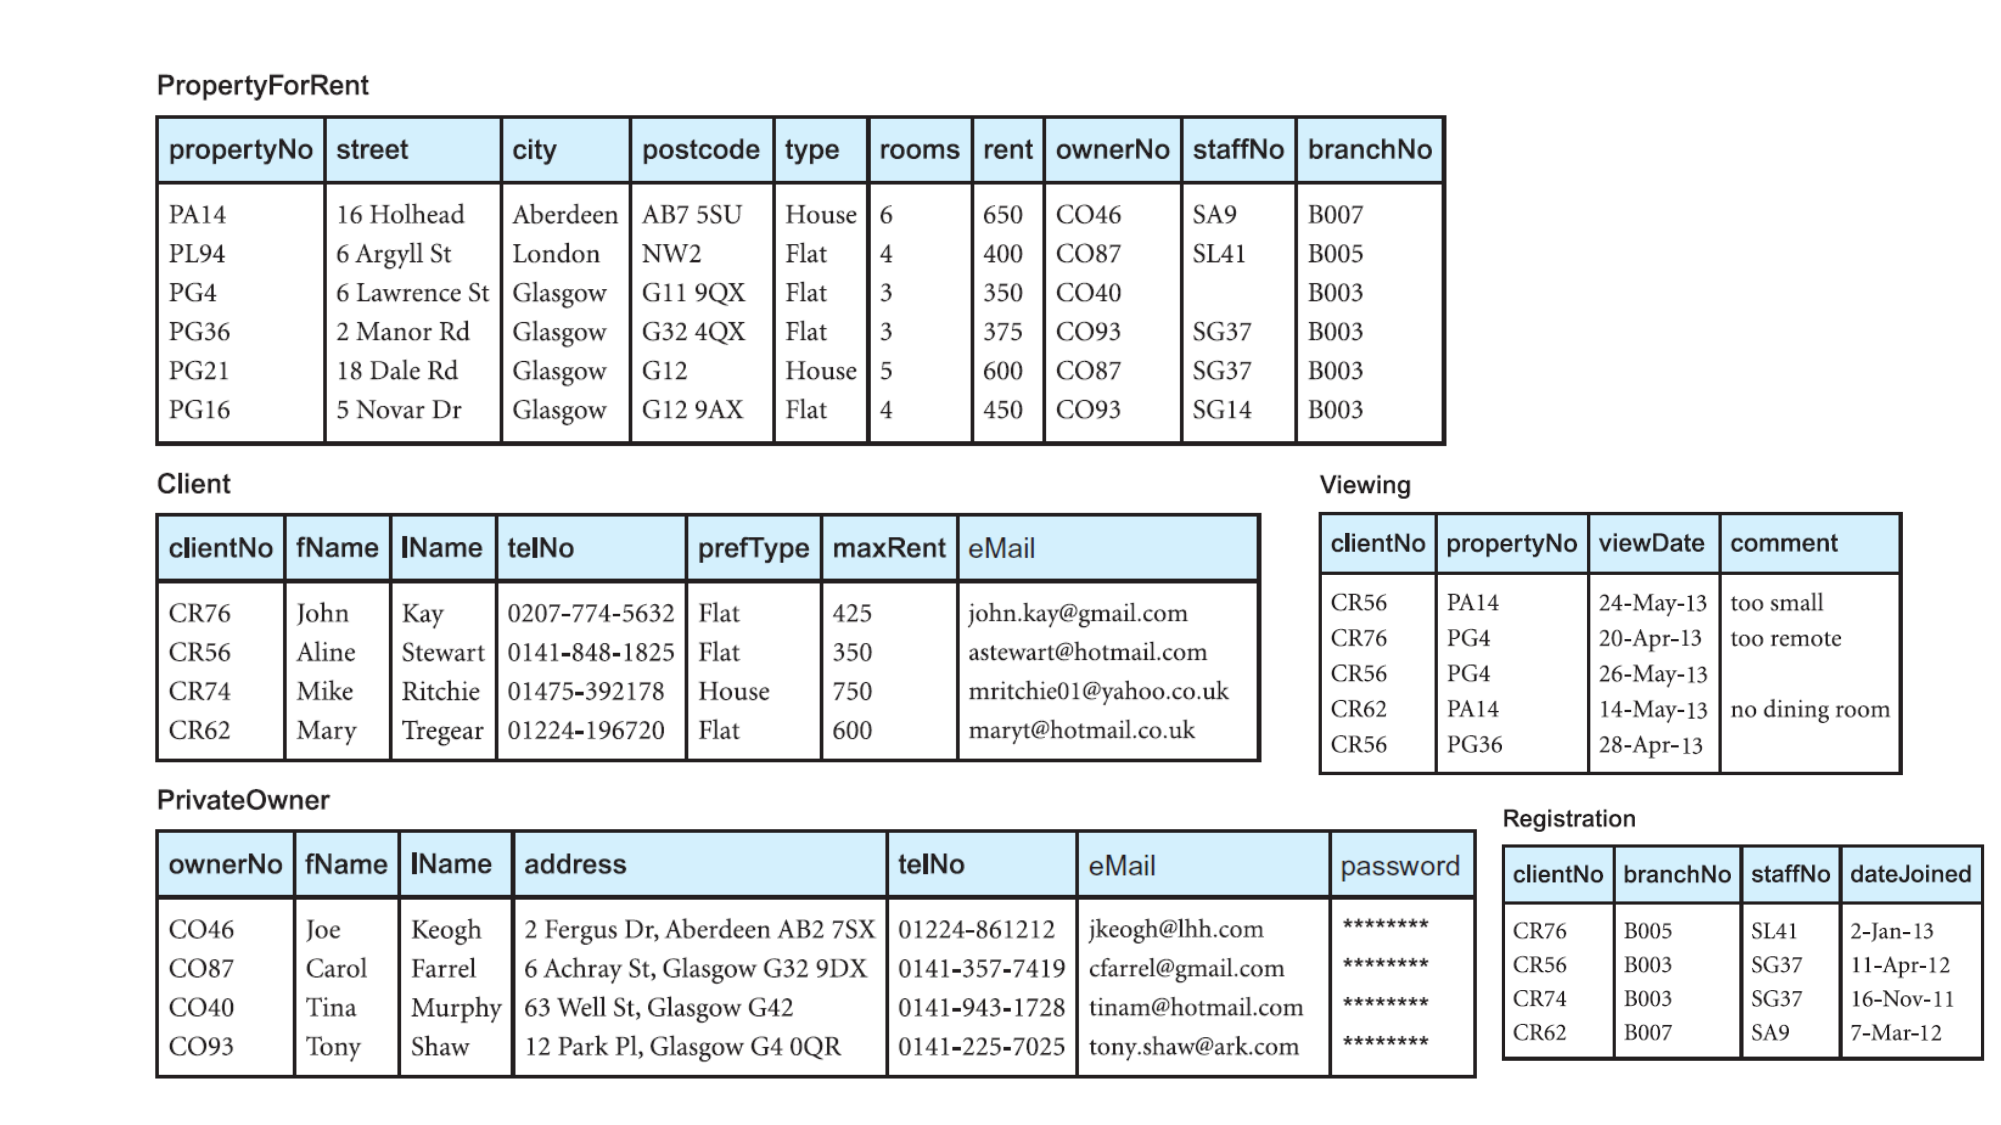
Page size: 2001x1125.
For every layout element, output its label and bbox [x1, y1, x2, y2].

picture [58, 62, 2000, 1093]
